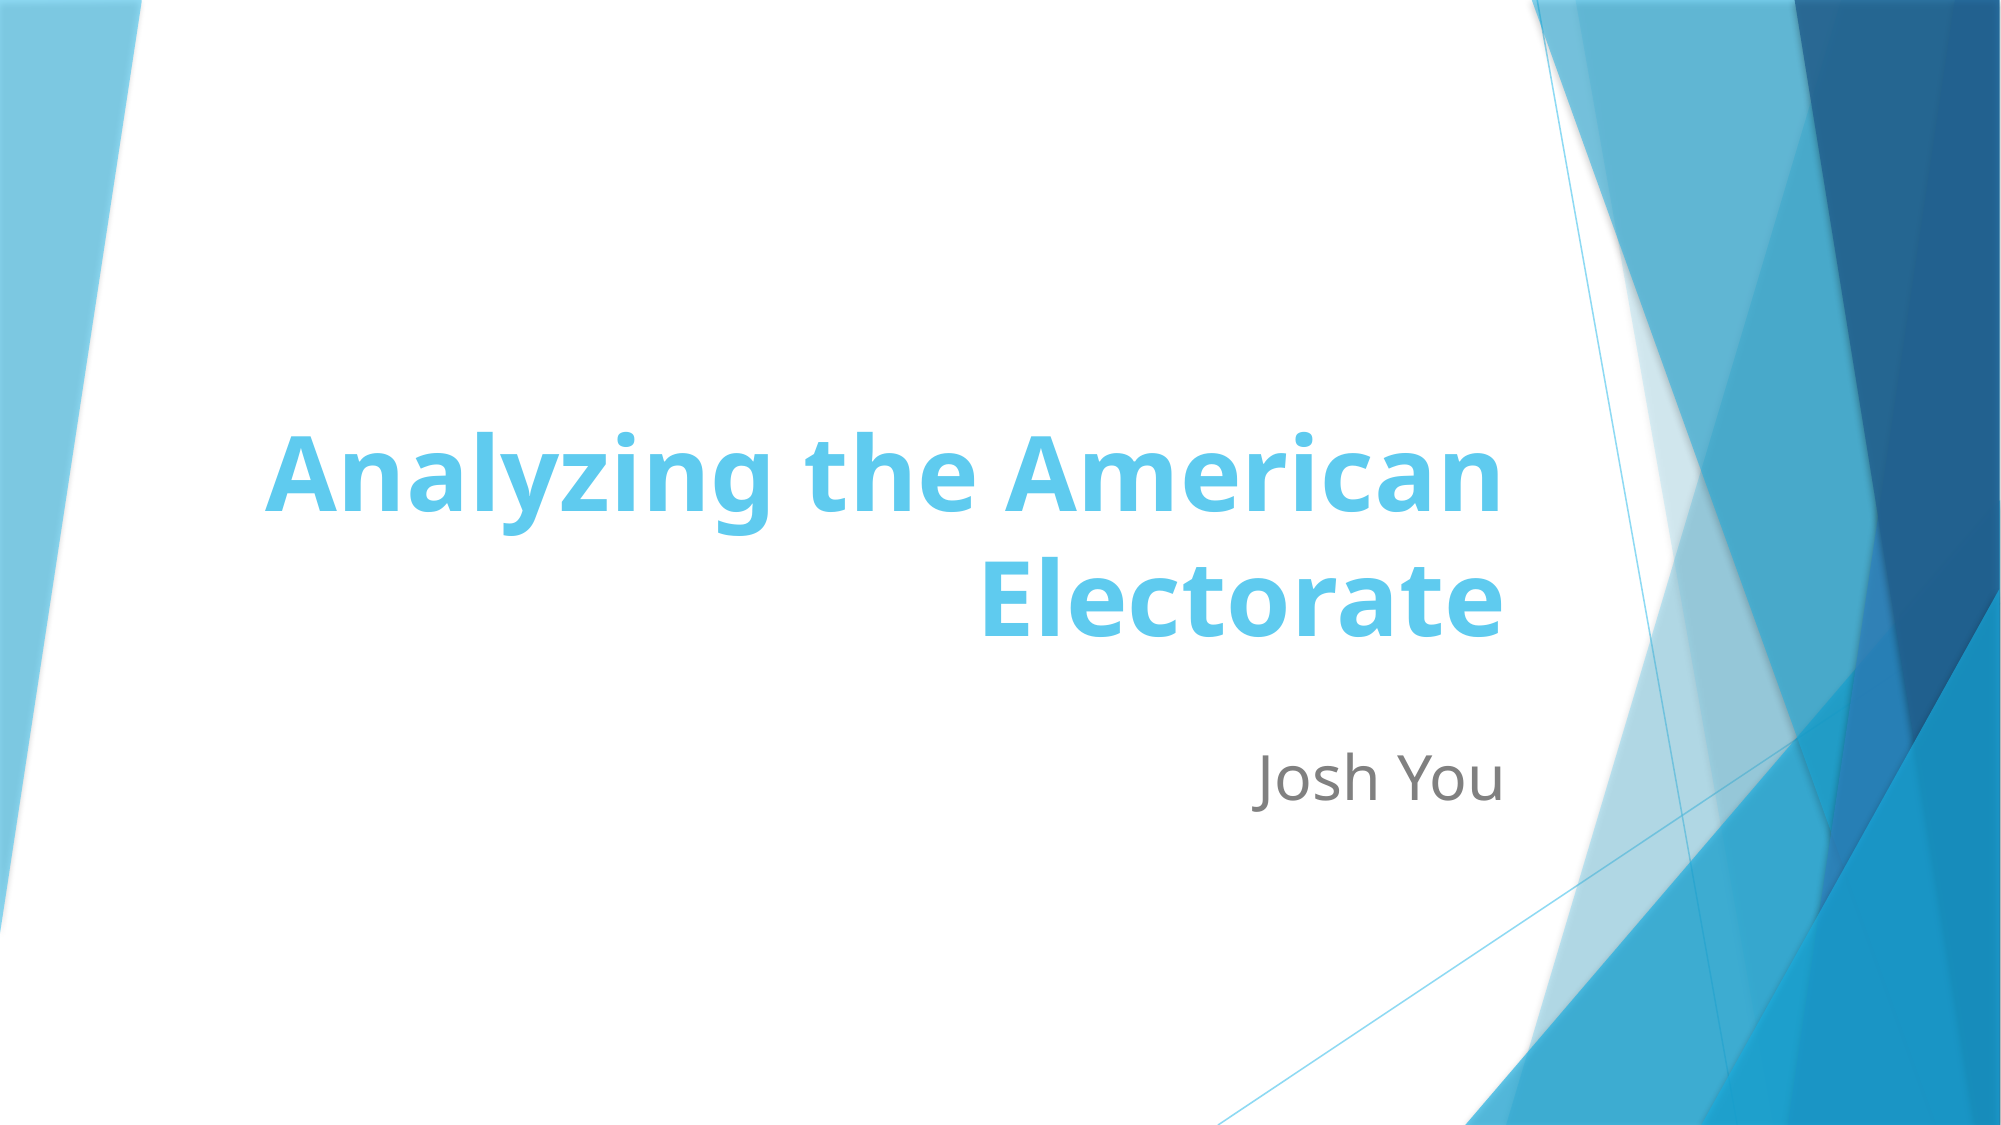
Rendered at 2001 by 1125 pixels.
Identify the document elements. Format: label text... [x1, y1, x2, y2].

title Analyzing the American Electorate [247, 394, 1522, 664]
subtitle Josh You [247, 664, 1522, 845]
